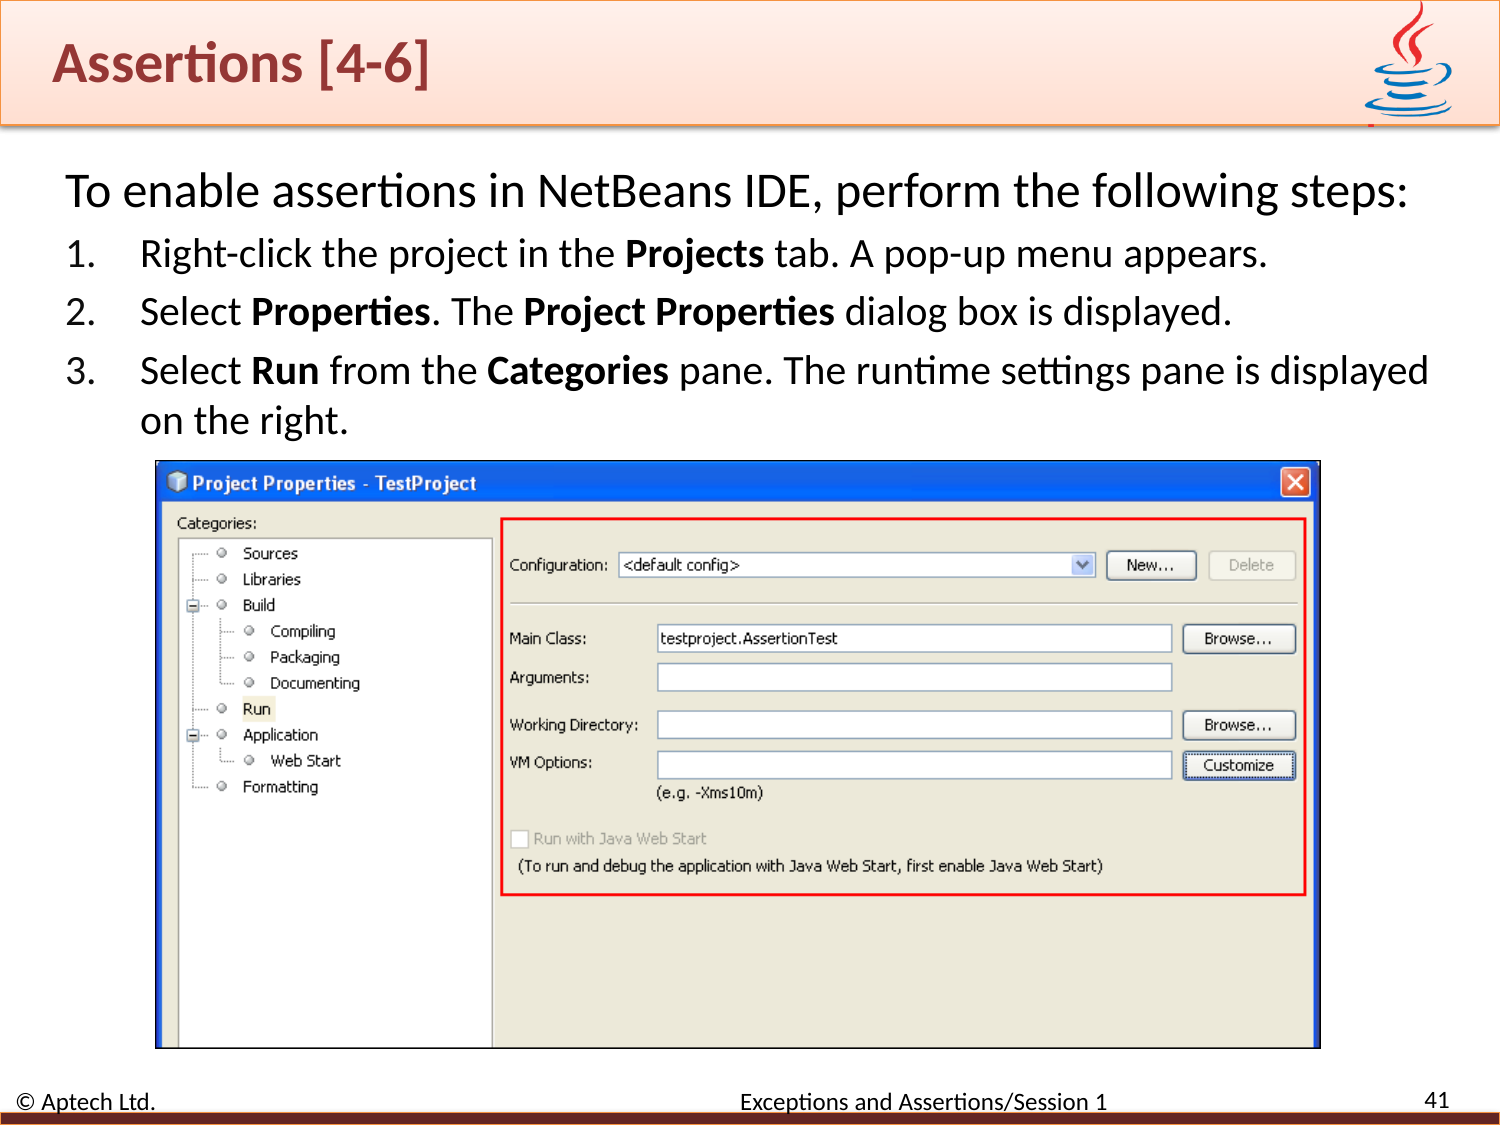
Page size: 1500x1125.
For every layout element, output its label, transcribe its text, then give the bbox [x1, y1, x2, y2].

footer © Aptech Ltd. Exceptions and Assertions/Session 1 [0, 1087, 1325, 1113]
list To enable assertions in NetBeans IDE, perform the following steps: Right-click the project in the Projects tab. A pop-up menu appears. Select Properties. The Project Properties dialog box is displayed. Select Run from the Categories pane. The runtime settings pane is displayed on the right. [49, 149, 1463, 1013]
title Assertions [4-6] [37, 24, 1288, 93]
picture [154, 460, 1321, 1049]
slide_number 41 [1337, 1084, 1465, 1113]
picture [1362, 0, 1454, 127]
